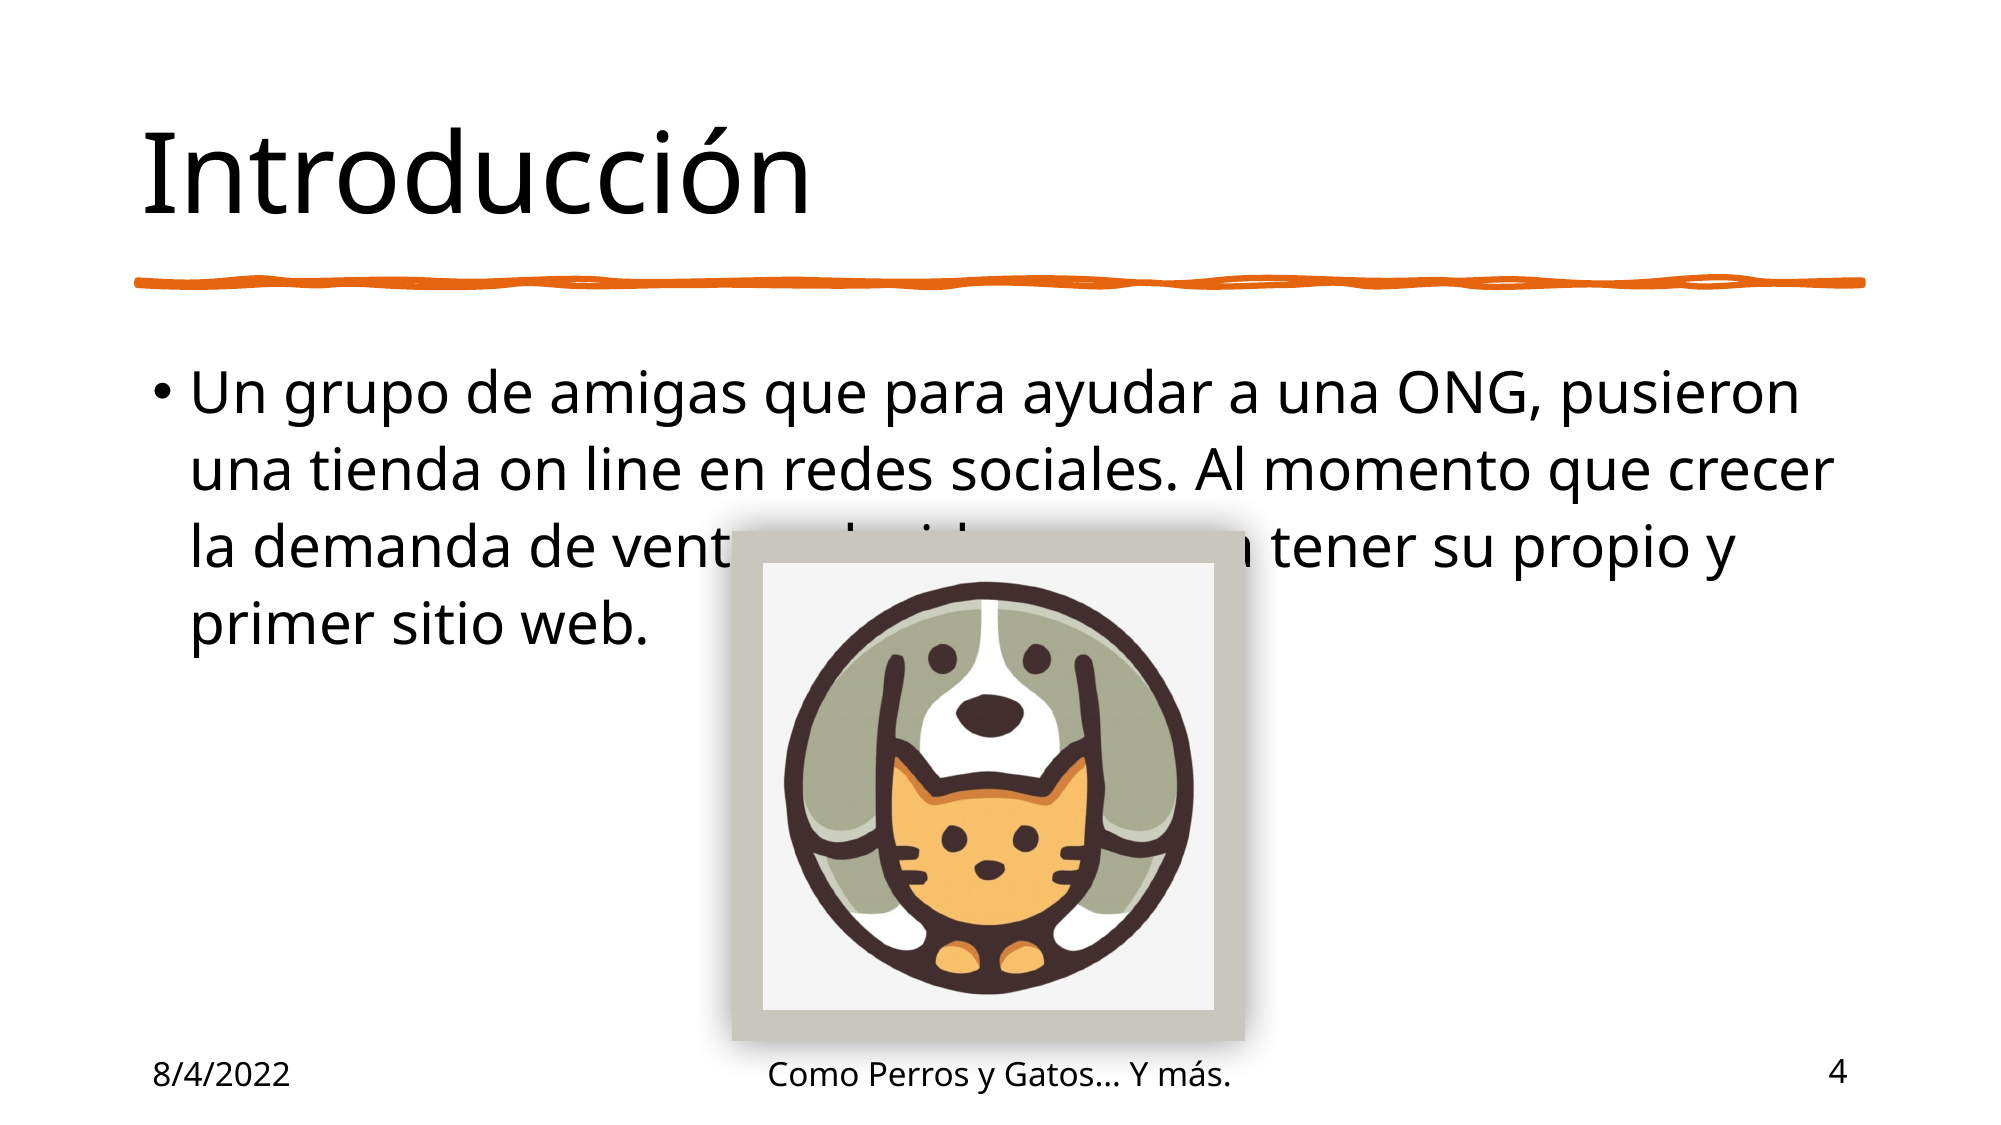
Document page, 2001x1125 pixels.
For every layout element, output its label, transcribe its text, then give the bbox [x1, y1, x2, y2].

list Un grupo de amigas que para ayudar a una ONG, pusieron una tienda on line en redes sociales. Al momento que crecer la demanda de ventas, deciden pasar a tener su propio y primer sitio web. [137, 340, 1863, 1014]
picture [762, 562, 1214, 1011]
title Introducción [126, 59, 1851, 278]
footer Como Perros y Gatos… Y más. [662, 1042, 1338, 1103]
slide_number 4 [1412, 1042, 1863, 1103]
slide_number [137, 1042, 588, 1103]
